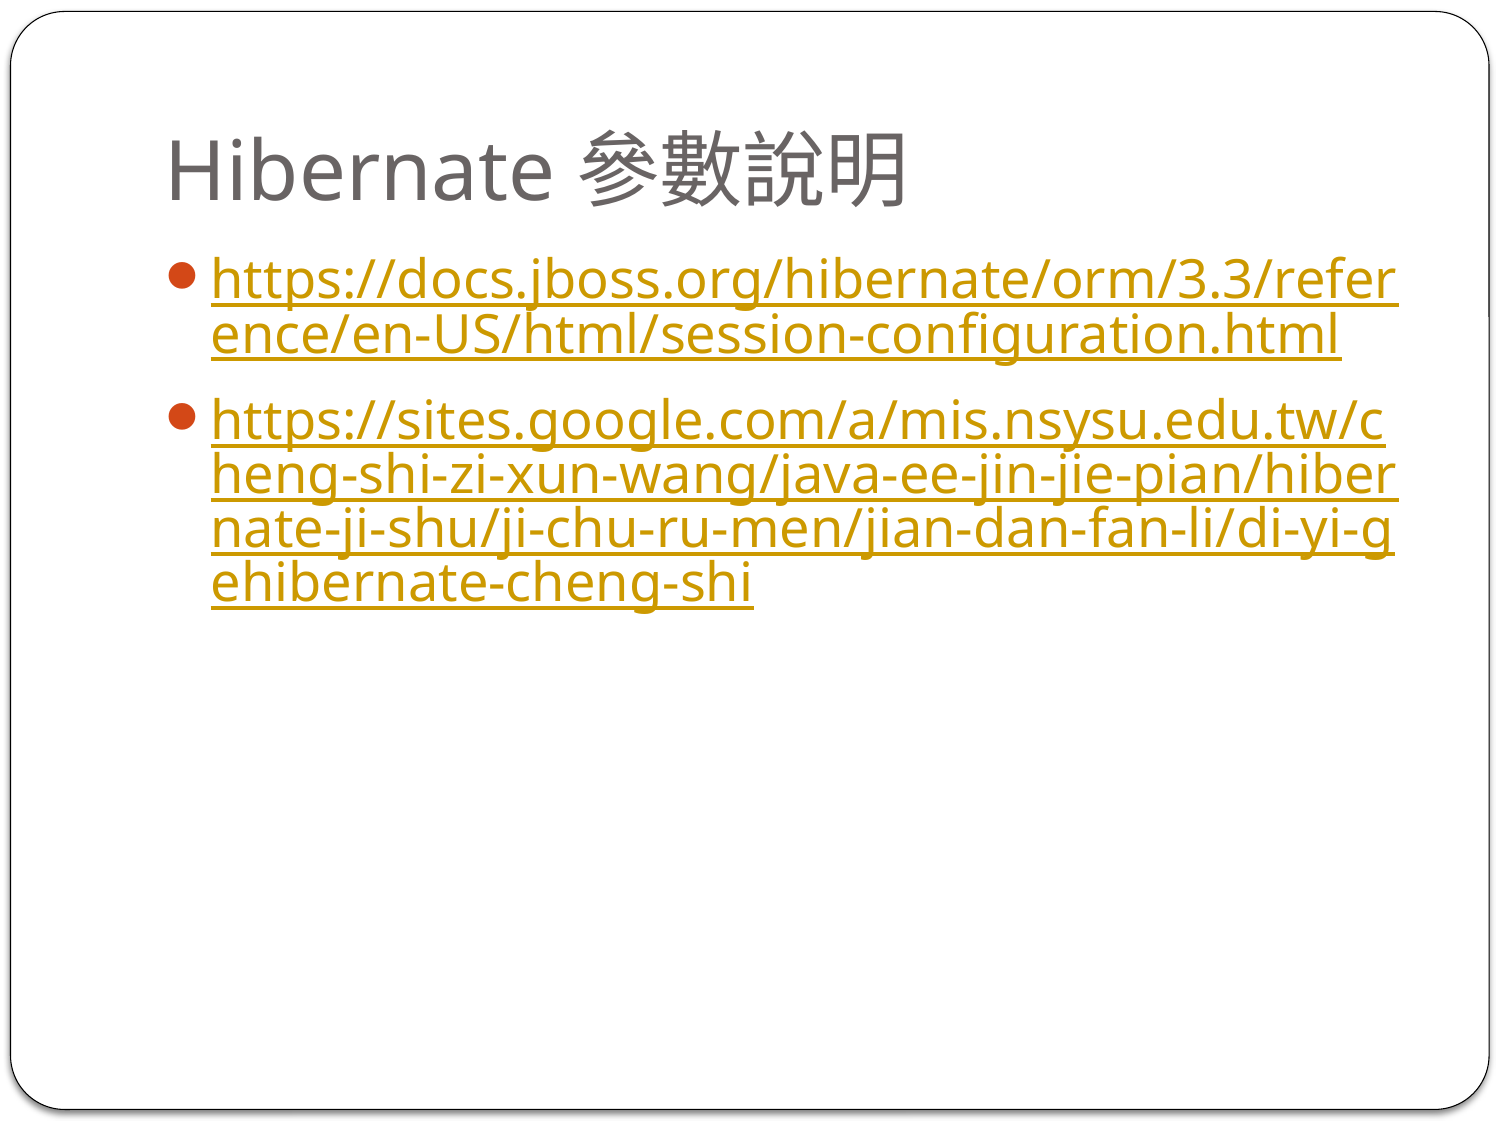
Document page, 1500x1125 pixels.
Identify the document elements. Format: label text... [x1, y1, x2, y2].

title Hibernate參數說明 [150, 45, 1425, 233]
list https://docs.jboss.org/hibernate/orm/3.3/reference/en-US/html/session-configuration.html https://sites.google.com/a/mis.nsysu.edu.tw/cheng-shi-zi-xun-wang/java-ee-jin-jie-pian/hibernate-ji-shu/ji-chu-ru-men/jian-dan-fan-li/di-yi-gehibernate-cheng-shi [150, 237, 1425, 988]
